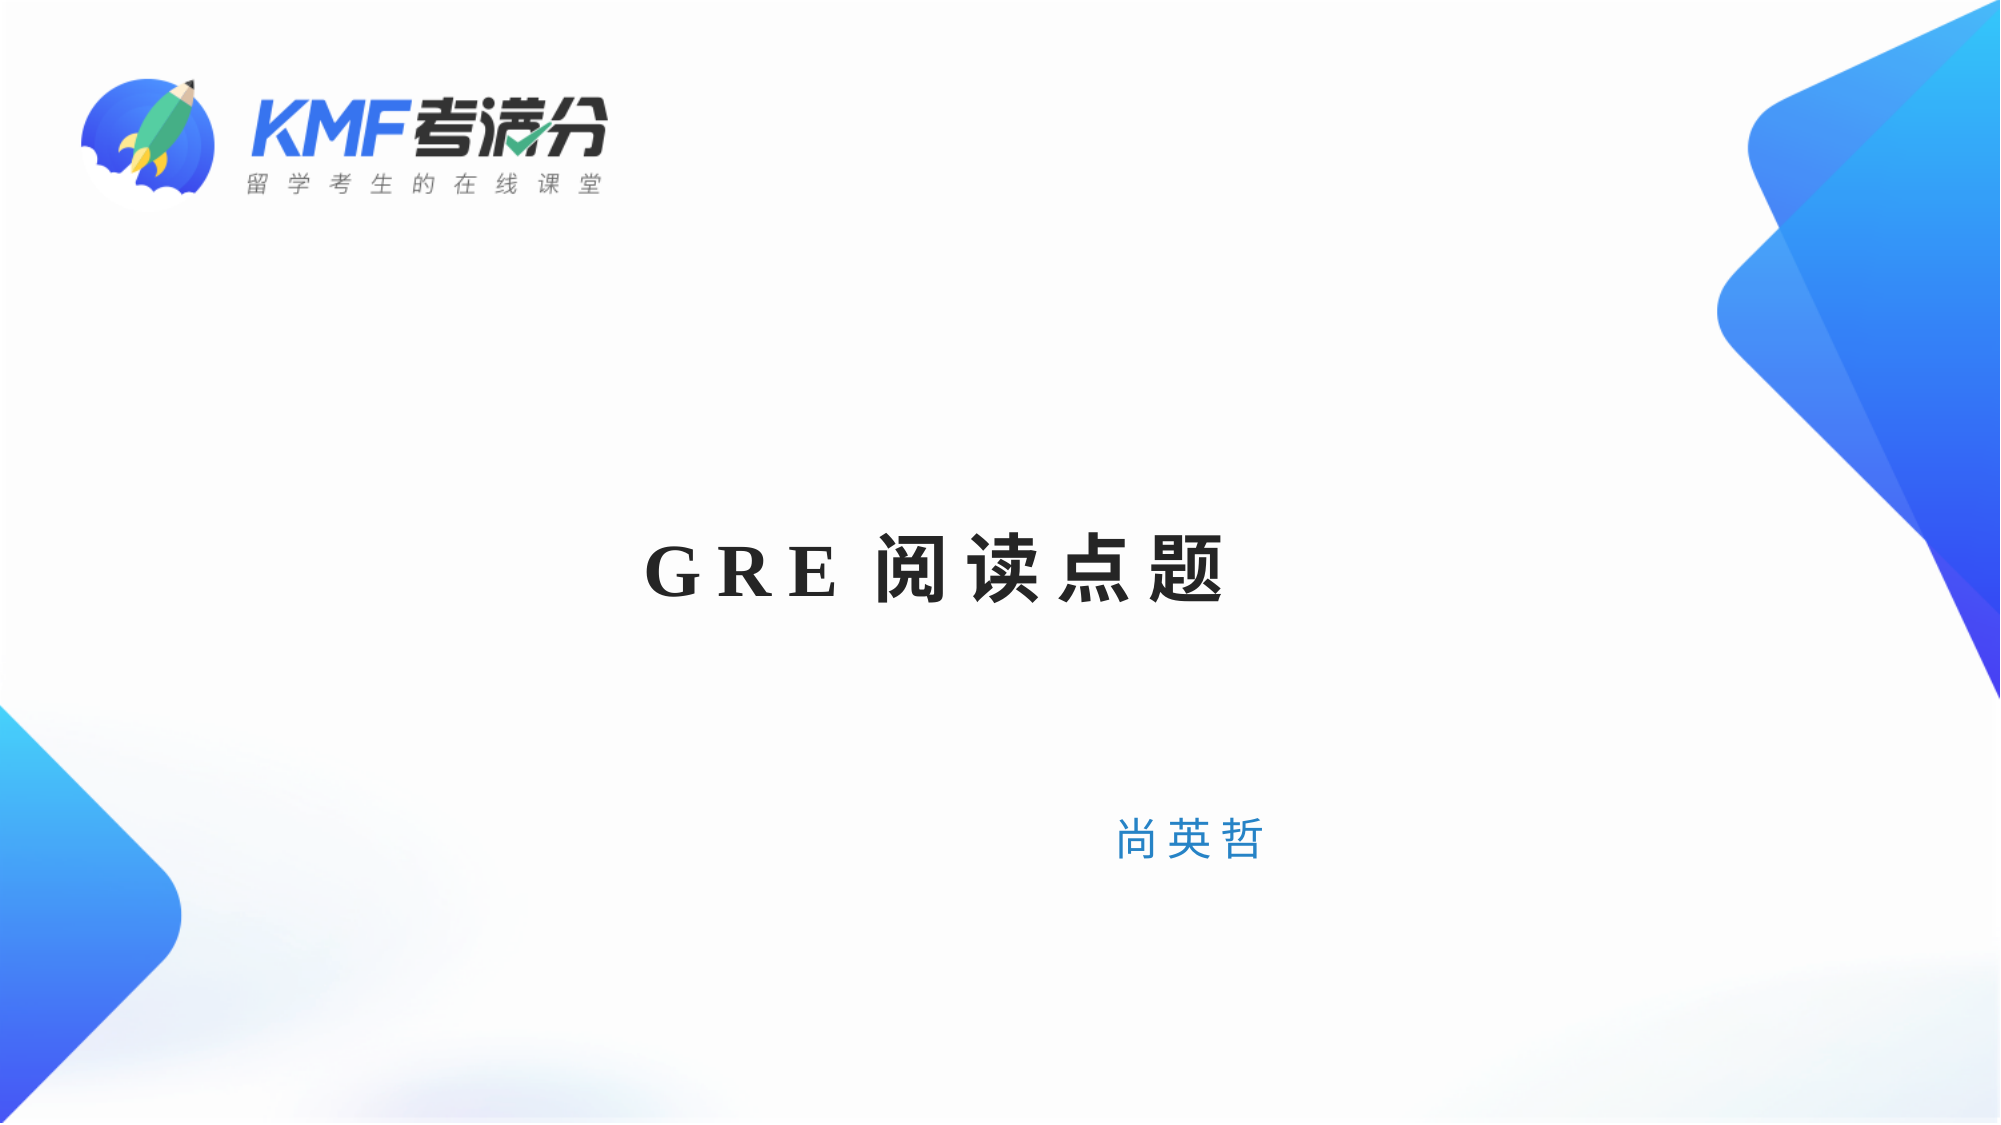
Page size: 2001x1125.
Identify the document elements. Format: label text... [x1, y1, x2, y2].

title GRE阅读点题 [99, 340, 1767, 620]
list 尚英哲 [397, 782, 1982, 868]
picture [0, 0, 2000, 1123]
